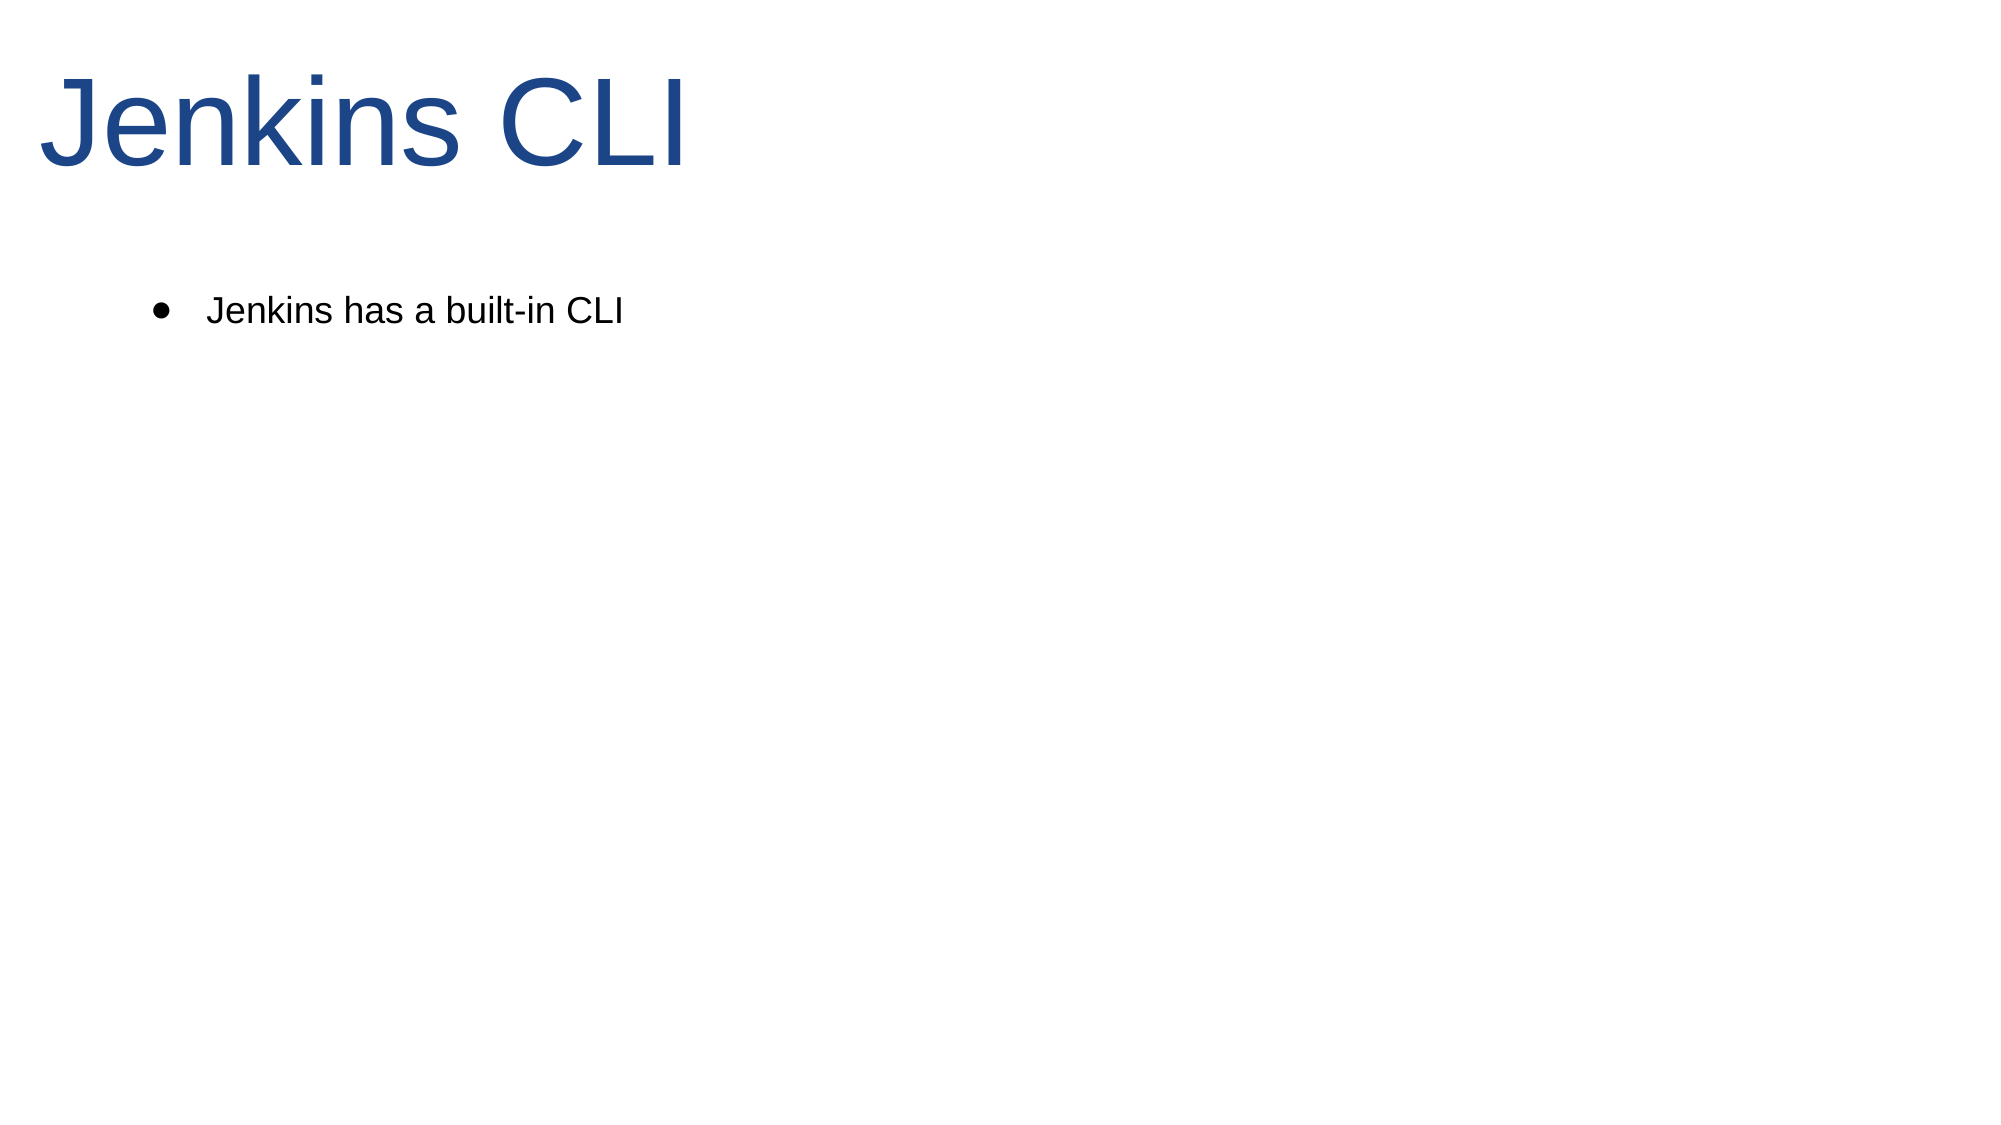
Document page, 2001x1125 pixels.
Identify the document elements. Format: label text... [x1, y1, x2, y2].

text_box Jenkins CLI [24, 25, 1612, 206]
text_box Jenkins has a built-in CLI [116, 270, 1762, 930]
